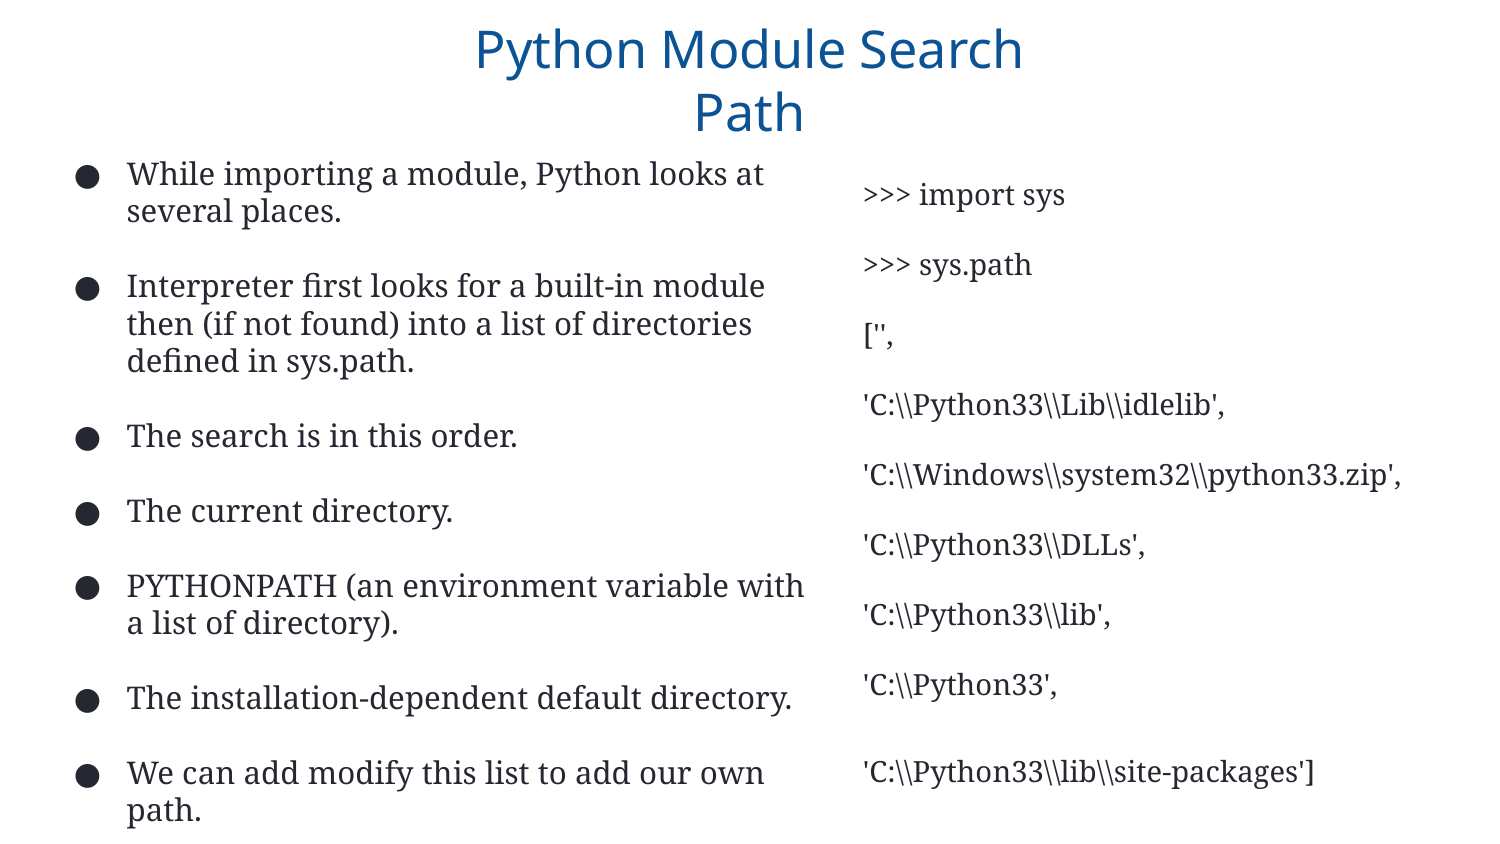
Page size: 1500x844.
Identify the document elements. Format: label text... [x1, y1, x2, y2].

text_box While importing a module, Python looks at several places. Interpreter first looks for a built-in module then (if not found) into a list of directories defined in sys.path. The search is in this order. The current directory. PYTHONPATH (an environment variable with a list of directory). The installation-dependent default directory. We can add modify this list to add our own path. [36, 139, 823, 794]
text_box >>> import sys >>> sys.path ['', 'C:\\Python33\\Lib\\idlelib', 'C:\\Windows\\system32\\python33.zip', 'C:\\Python33\\DLLs', 'C:\\Python33\\lib', 'C:\\Python33', 'C:\\Python33\\lib\\site-packages'] [848, 161, 1466, 794]
text_box Python Module Search Path [454, 37, 1046, 122]
